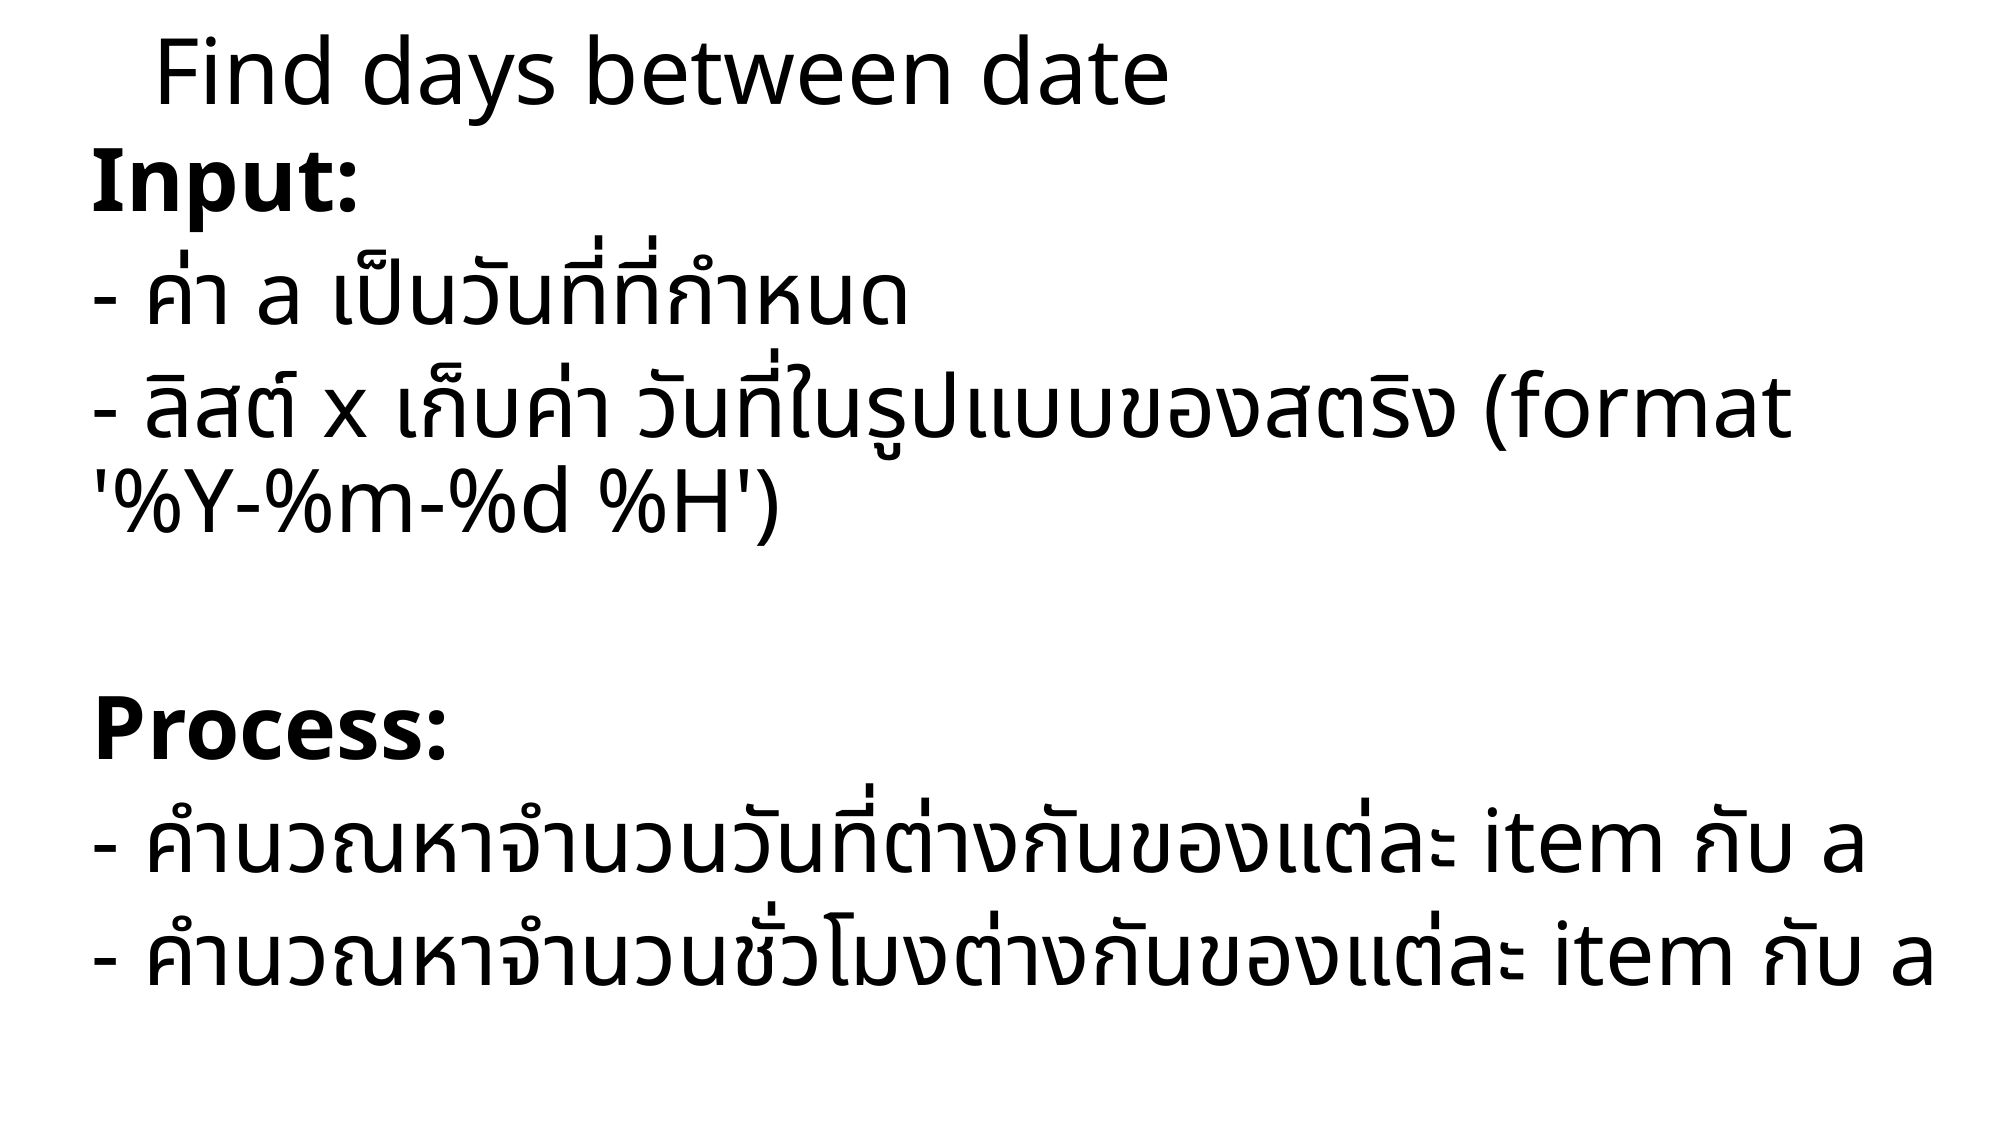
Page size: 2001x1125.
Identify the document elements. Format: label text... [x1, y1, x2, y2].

list Input: - ค่า a เป็นวันที่ที่กำหนด - ลิสต์ x เก็บค่า วันที่ในรูปแบบของสตริง (format '%Y-%m-%d %H') Process: - คำนวณหาจำนวนวันที่ต่างกันของแต่ละ item กับ a - คำนวณหาจำนวนชั่วโมงต่างกันของแต่ละ item กับ a [76, 128, 1967, 1109]
title Find days between date [137, 16, 1863, 128]
